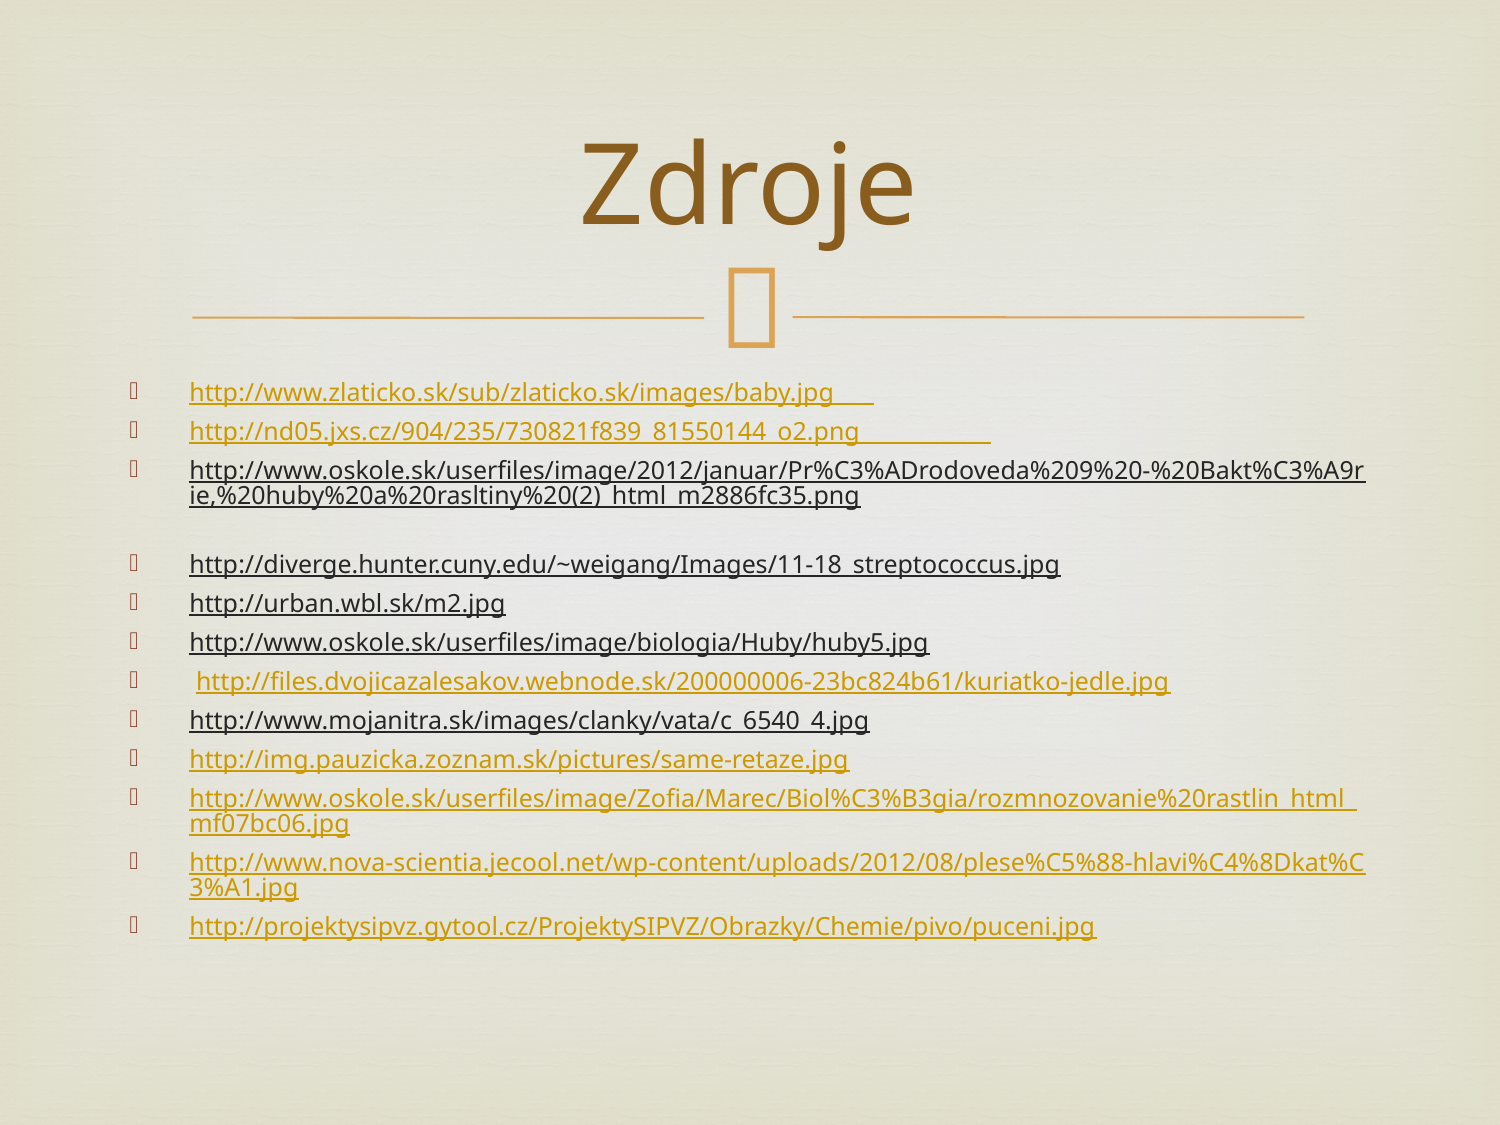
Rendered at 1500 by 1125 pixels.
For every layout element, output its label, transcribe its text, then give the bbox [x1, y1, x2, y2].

title Zdroje [113, 93, 1386, 267]
list http://www.zlaticko.sk/sub/zlaticko.sk/images/baby.jpg http://nd05.jxs.cz/904/235/730821f839_81550144_o2.png http://www.oskole.sk/userfiles/image/2012/januar/Pr%C3%ADrodoveda%209%20-%20Bakt%C3%A9rie,%20huby%20a%20rasltiny%20(2)_html_m2886fc35.png http://diverge.hunter.cuny.edu/~weigang/Images/11-18_streptococcus.jpg http://urban.wbl.sk/m2.jpg http://www.oskole.sk/userfiles/image/biologia/Huby/huby5.jpg http://files.dvojicazalesakov.webnode.sk/200000006-23bc824b61/kuriatko-jedle.jpg http://www.mojanitra.sk/images/clanky/vata/c_6540_4.jpg http://img.pauzicka.zoznam.sk/pictures/same-retaze.jpg http://www.oskole.sk/userfiles/image/Zofia/Marec/Biol%C3%B3gia/rozmnozovanie%20rastlin_html_mf07bc06.jpg http://www.nova-scientia.jecool.net/wp-content/uploads/2012/08/plese%C5%88-hlavi%C4%8Dkat%C3%A1.jpg http://projektysipvz.gytool.cz/ProjektySIPVZ/Obrazky/Chemie/pivo/puceni.jpg [114, 368, 1386, 1005]
